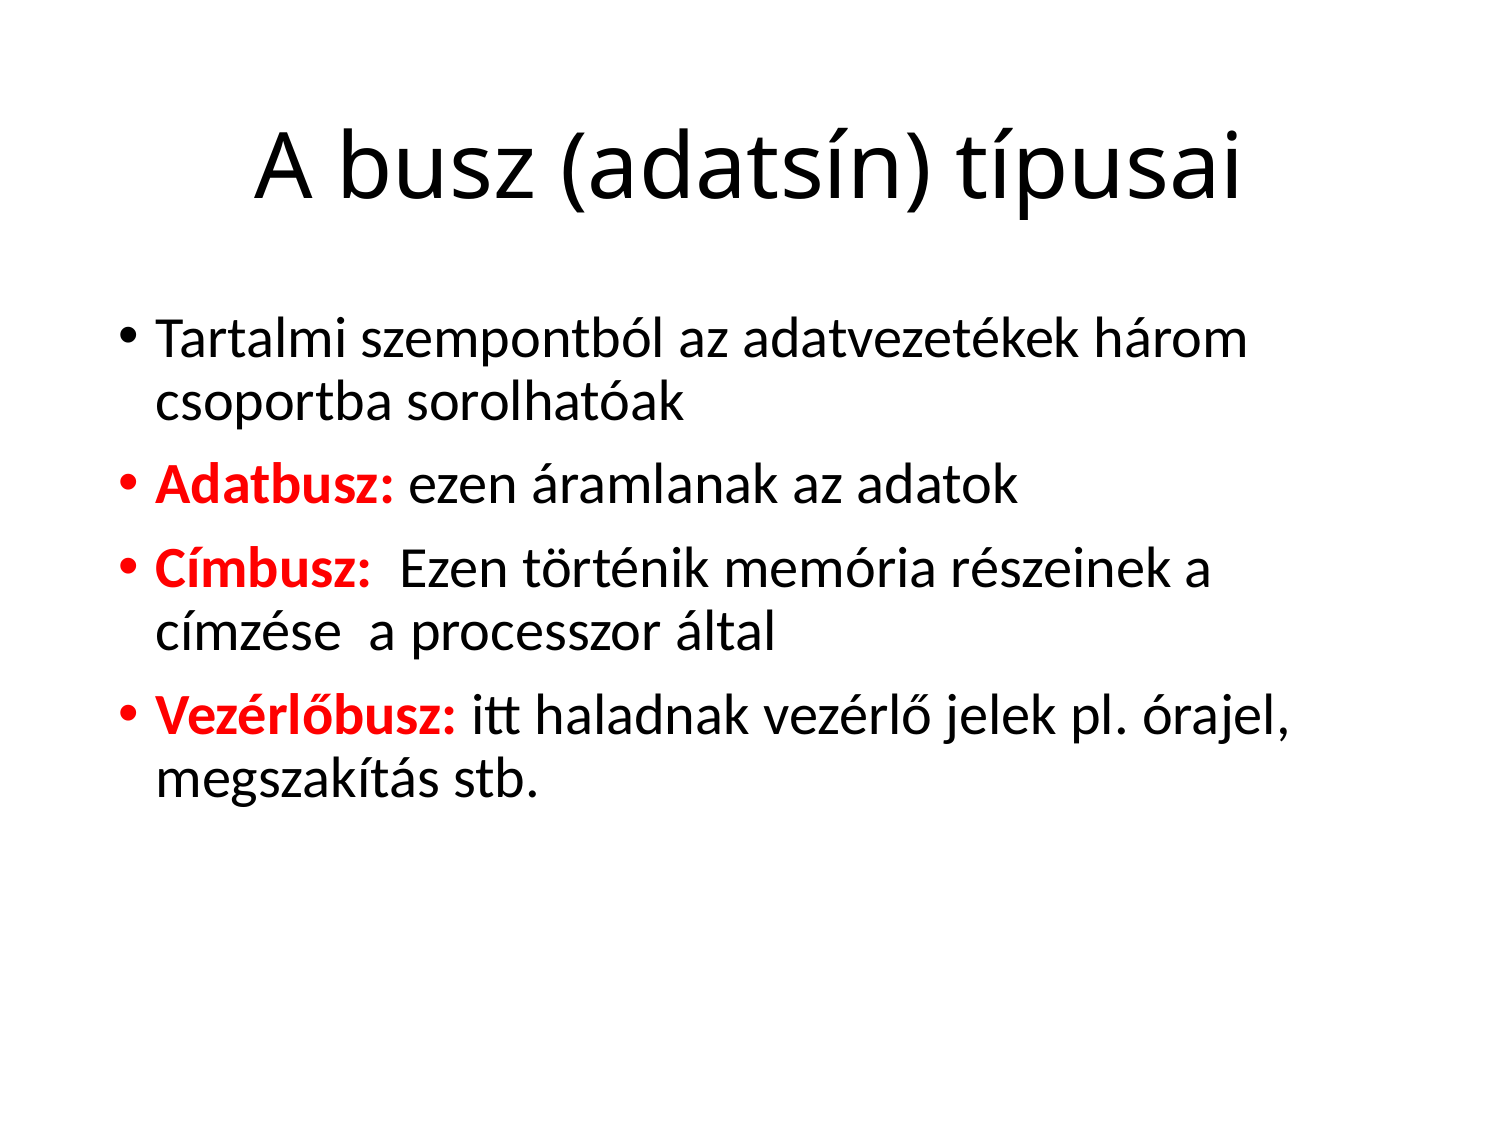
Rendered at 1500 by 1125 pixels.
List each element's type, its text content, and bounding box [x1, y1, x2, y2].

title A busz (adatsín) típusai [103, 59, 1397, 278]
list Tartalmi szempontból az adatvezetékek három csoportba sorolhatóak Adatbusz: ezen áramlanak az adatok Címbusz: Ezen történik memória részeinek a címzése a processzor által Vezérlőbusz: itt haladnak vezérlő jelek pl. órajel, megszakítás stb. [103, 299, 1397, 1014]
